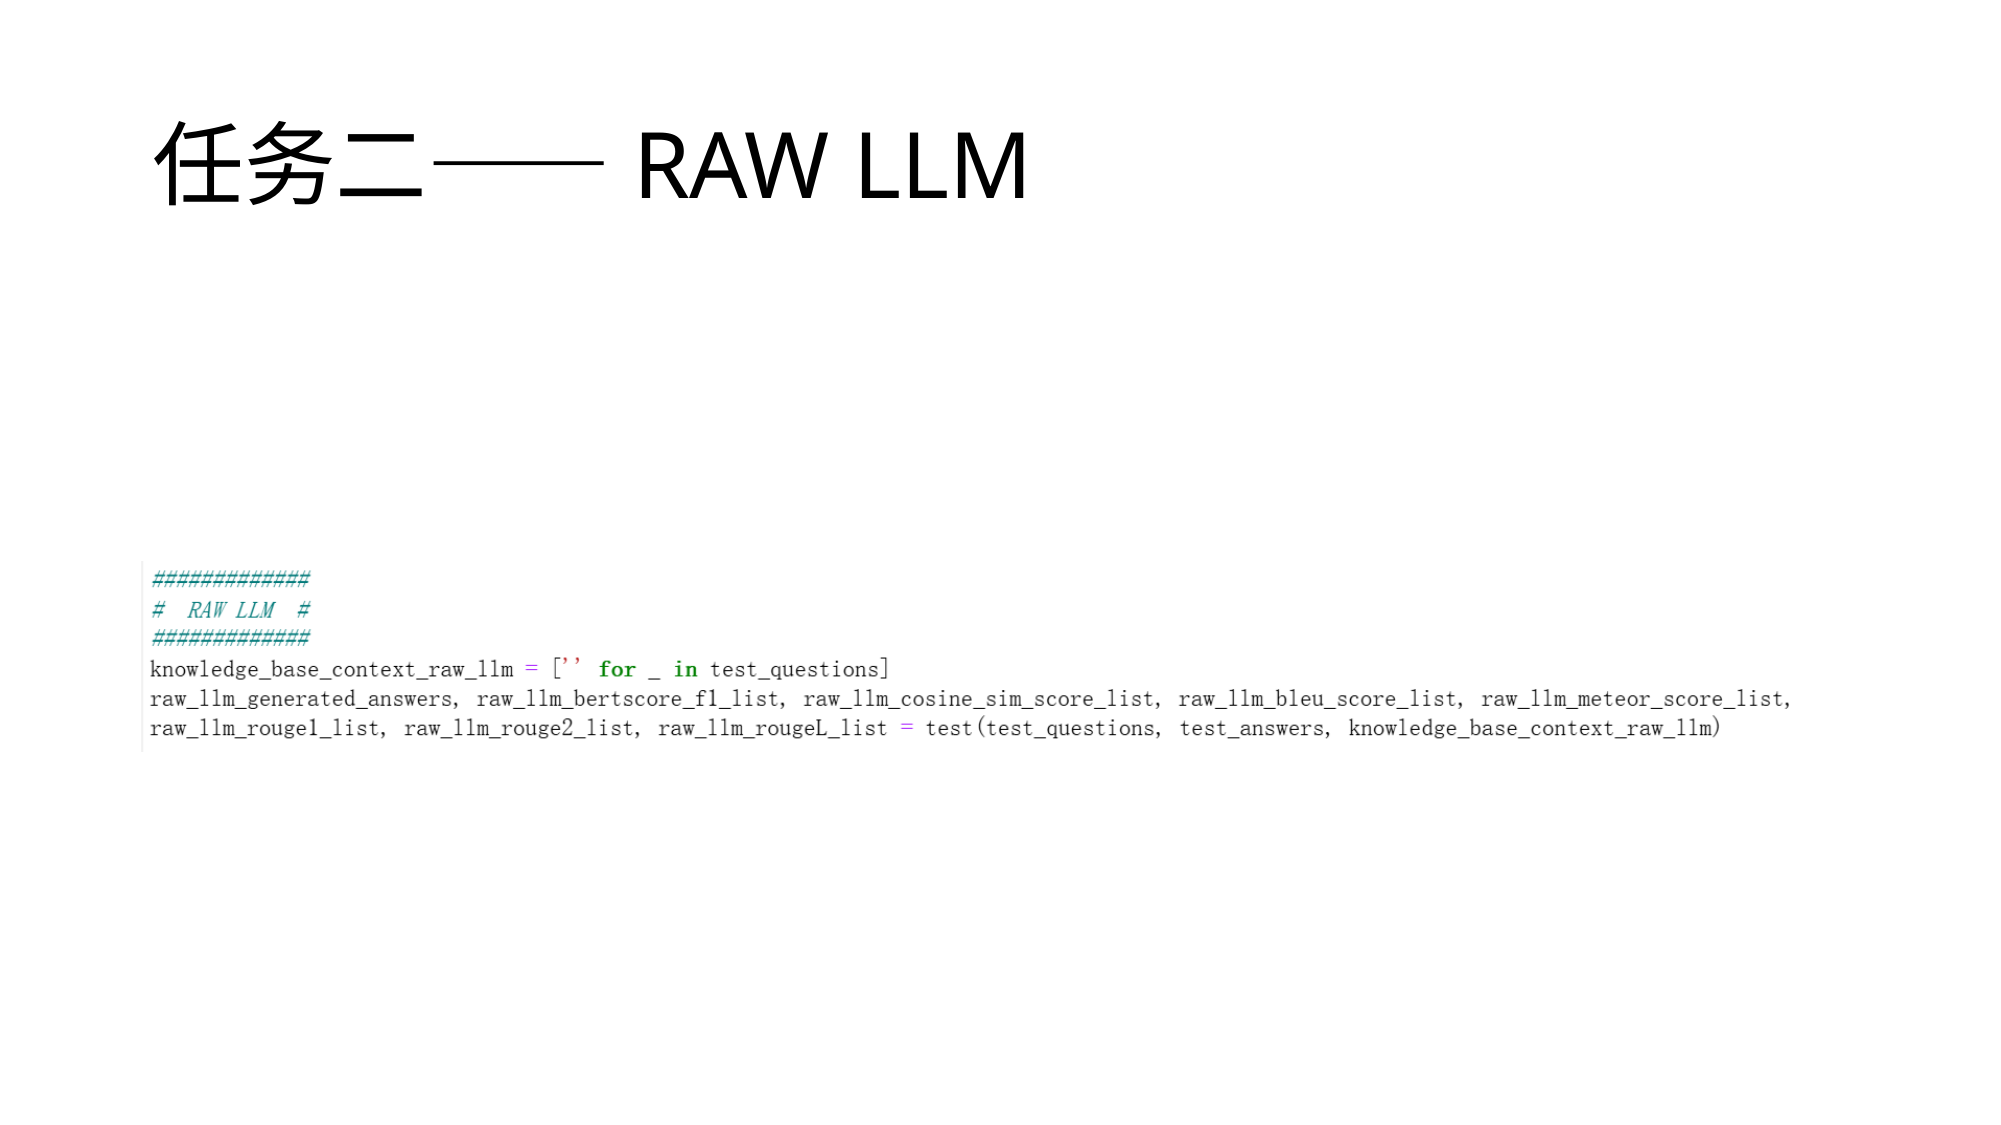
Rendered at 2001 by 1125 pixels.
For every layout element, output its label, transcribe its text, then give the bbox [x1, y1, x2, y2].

title 任务二——RAW LLM [137, 59, 1863, 278]
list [137, 561, 1863, 752]
